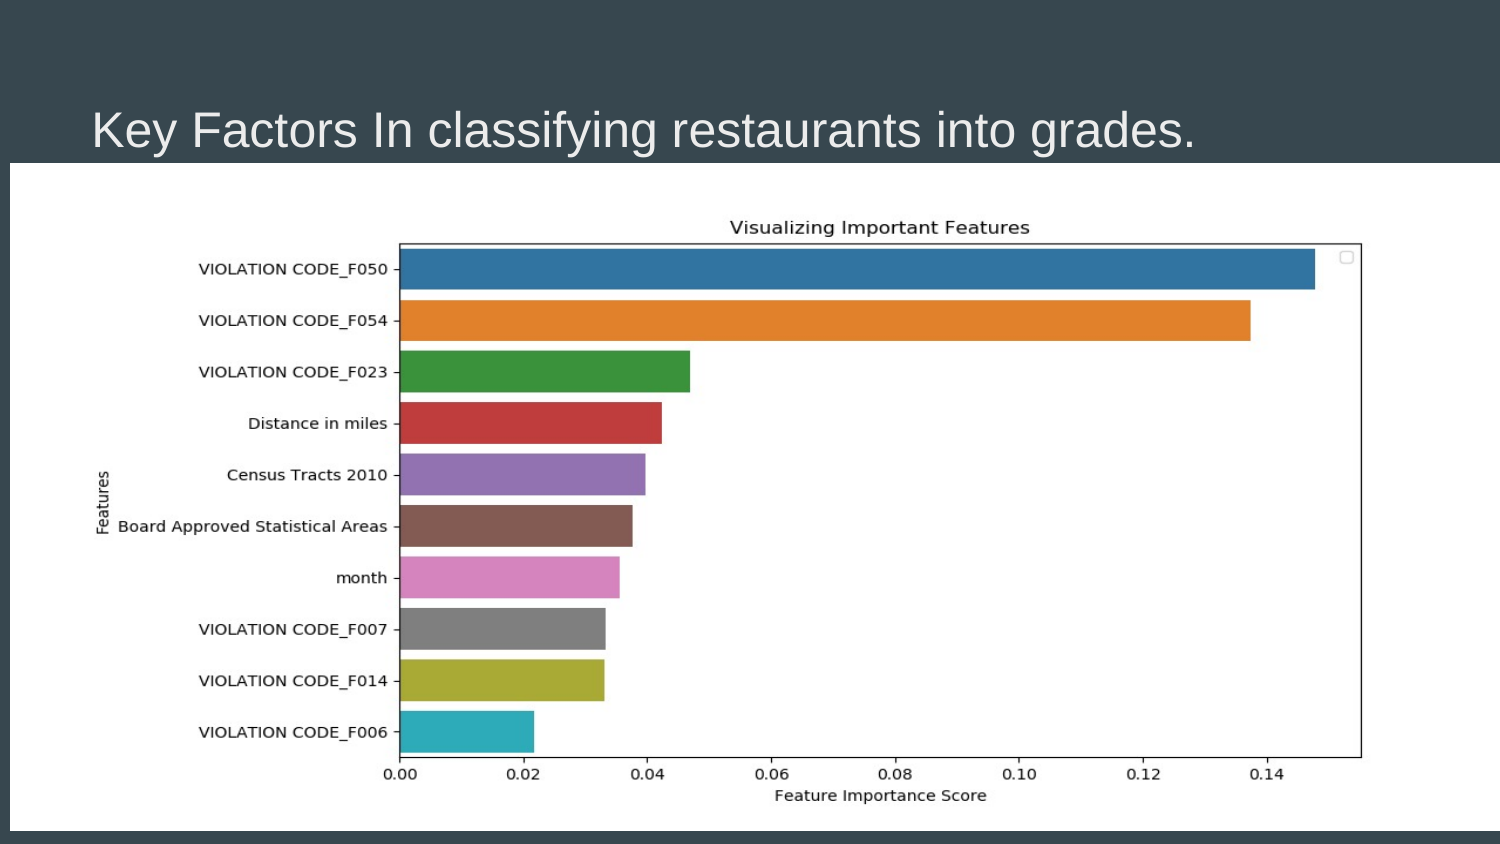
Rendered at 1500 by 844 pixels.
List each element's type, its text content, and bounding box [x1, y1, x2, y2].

picture [10, 162, 1500, 831]
text_box Key Factors In classifying restaurants into grades. [76, 90, 1309, 161]
